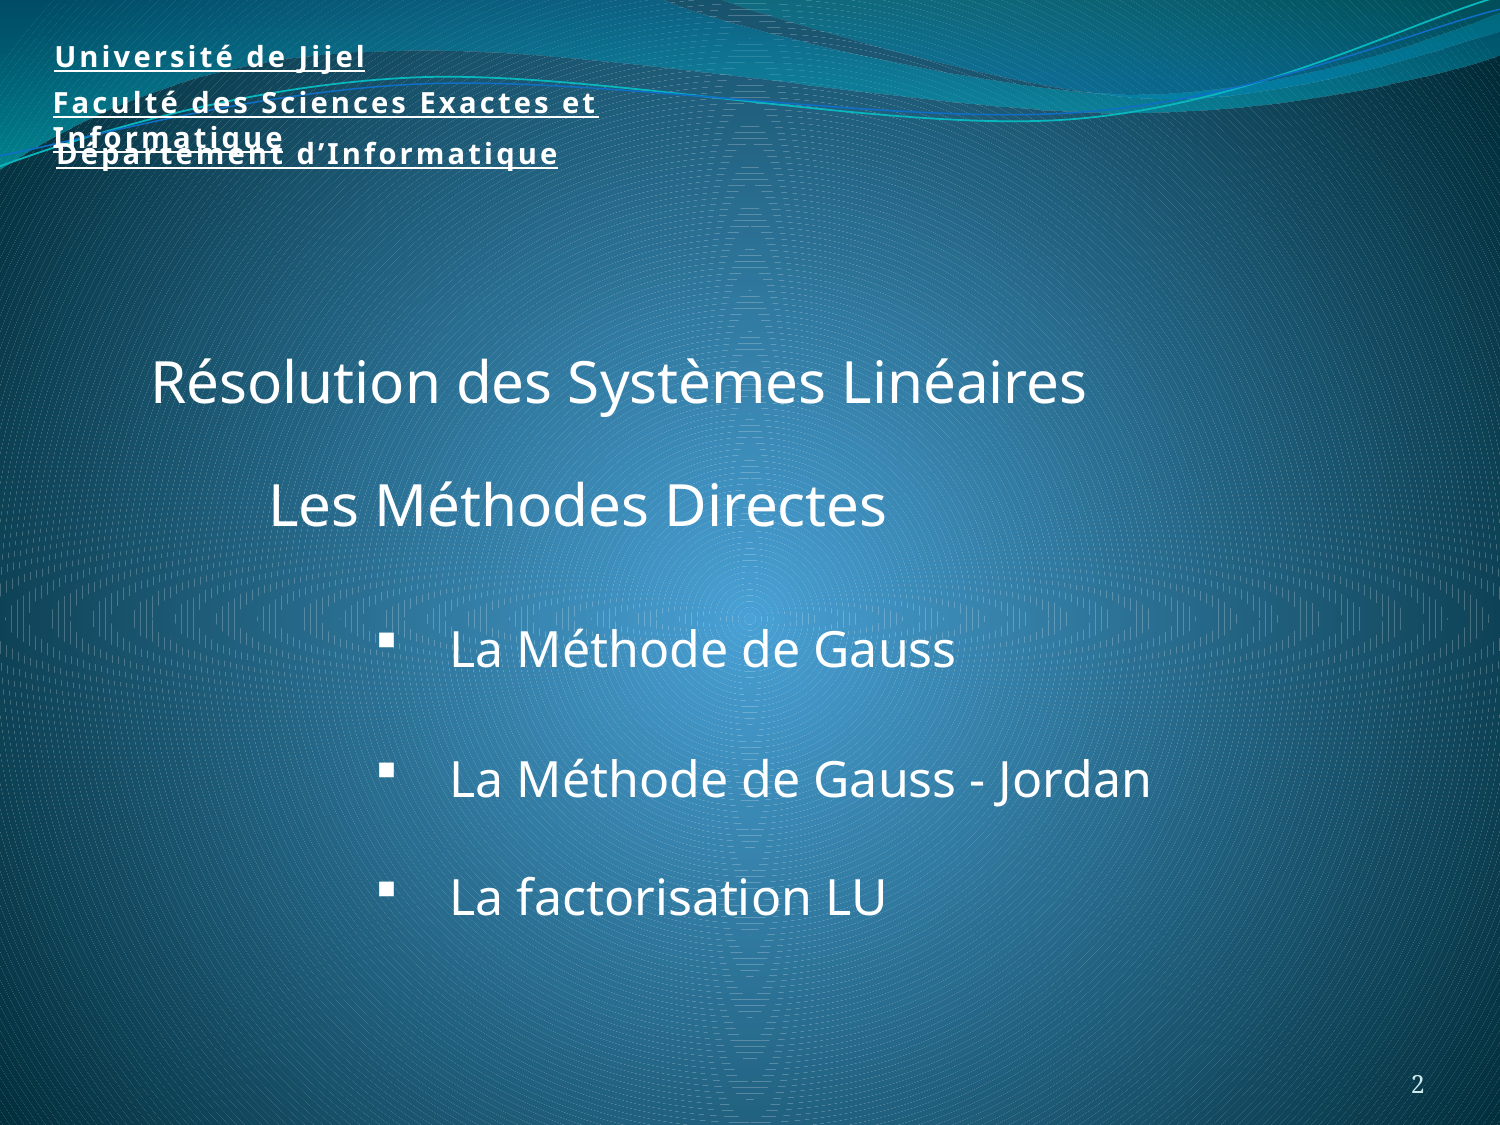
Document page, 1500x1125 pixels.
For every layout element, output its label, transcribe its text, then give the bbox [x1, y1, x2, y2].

text_box Université de Jijel [39, 30, 431, 77]
text_box La Méthode de Gauss [360, 609, 1022, 685]
text_box 2 [1299, 1042, 1425, 1103]
text_box Résolution des Systèmes Linéaires [135, 338, 1176, 423]
text_box Les Méthodes Directes [253, 460, 963, 546]
text_box La Méthode de Gauss - Jordan [360, 739, 1207, 815]
text_box Département d’Informatique [41, 127, 585, 178]
text_box Faculté des Sciences Exactes et Informatique [38, 77, 821, 162]
text_box La factorisation LU [360, 857, 1022, 933]
